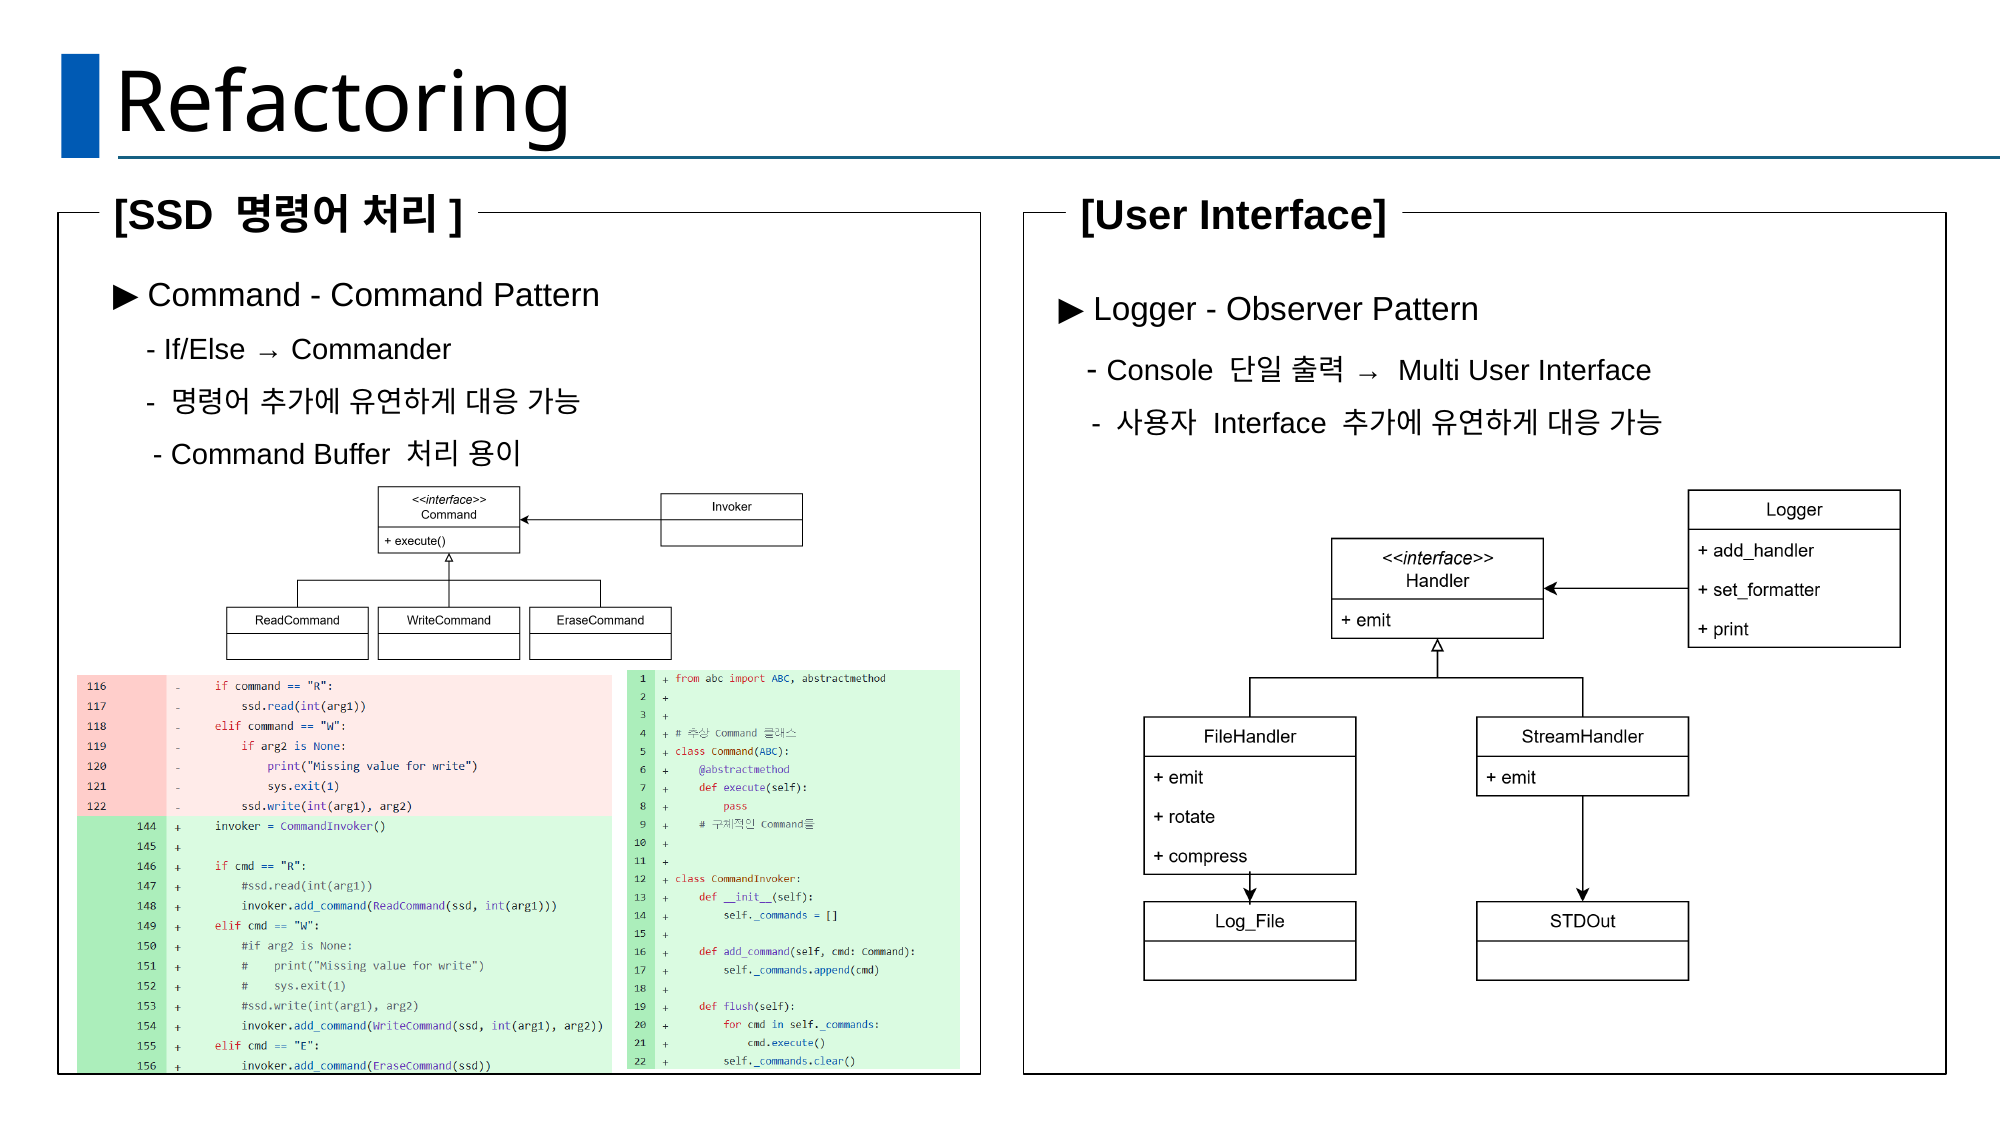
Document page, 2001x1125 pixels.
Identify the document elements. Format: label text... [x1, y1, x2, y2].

picture [216, 475, 960, 1069]
text_box ▶ Logger - Observer Pattern - Console 단일 출력 → Multi User Interface - 사용자 Interface 추가에 유연하게 대응 가능 [1043, 259, 1679, 447]
title Refactoring [99, 50, 1825, 158]
text_box [58, 212, 212, 1074]
picture [76, 674, 612, 1073]
picture [1128, 474, 1916, 996]
text_box [User Interface] [1065, 180, 1403, 245]
text_box [1023, 212, 1946, 1074]
text_box ▶ Command - Command Pattern - If/Else → Commander - 명령어 추가에 유연하게 대응 가능 - Command Buffer 처리 용이 [98, 245, 625, 478]
text_box [SSD 명령어 처리] [99, 180, 478, 245]
text_box [478, 212, 981, 1074]
